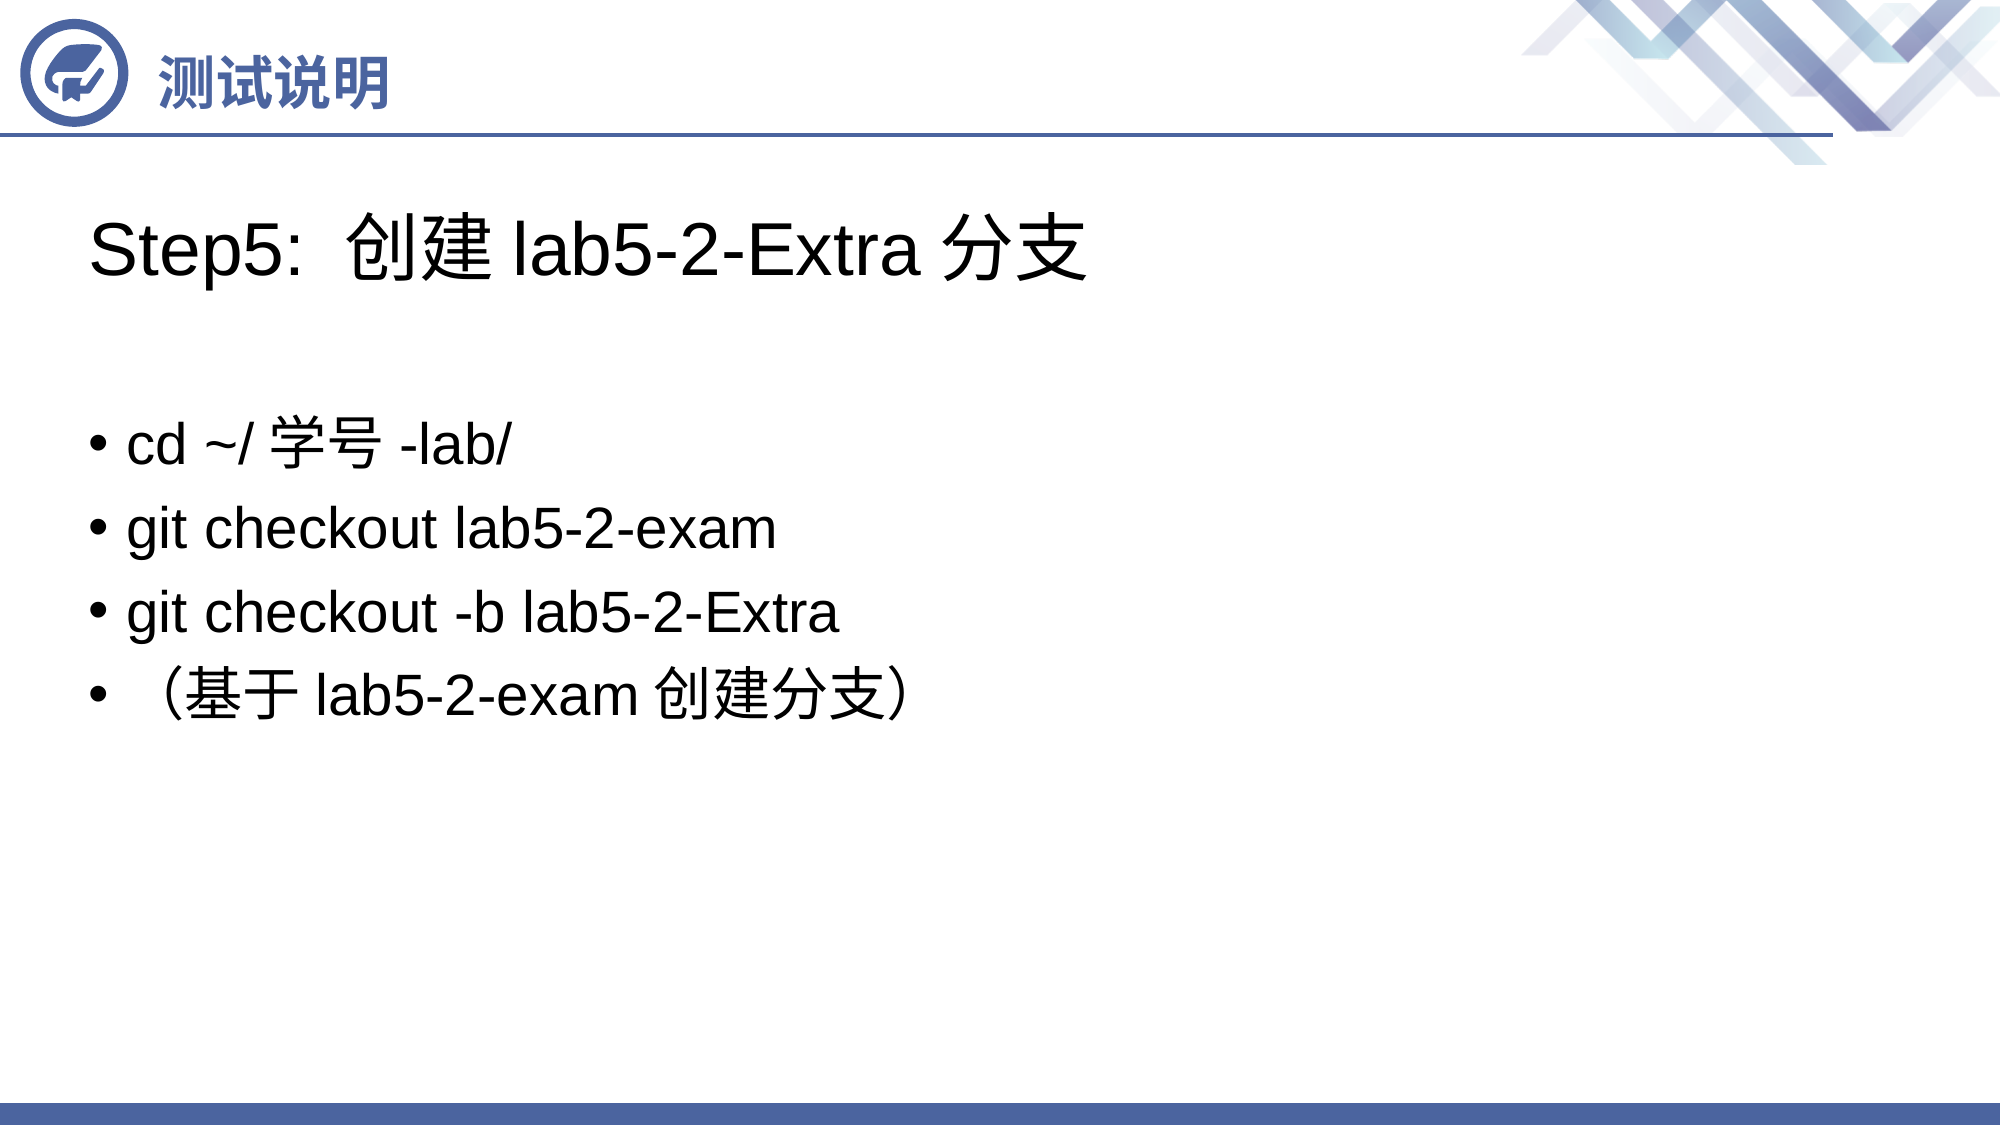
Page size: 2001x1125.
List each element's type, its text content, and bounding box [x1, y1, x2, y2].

text_box 测试说明 [142, 4, 859, 124]
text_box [21, 20, 127, 126]
picture [1412, 0, 2000, 166]
text_box [0, 1102, 2000, 1125]
text_box Step5: 创建lab5-2-Extra分支 cd ~/学号-lab/ git checkout lab5-2-exam git checkout -b lab5-2-Extra （基于lab5-2-exam创建分支） [74, 203, 1546, 922]
